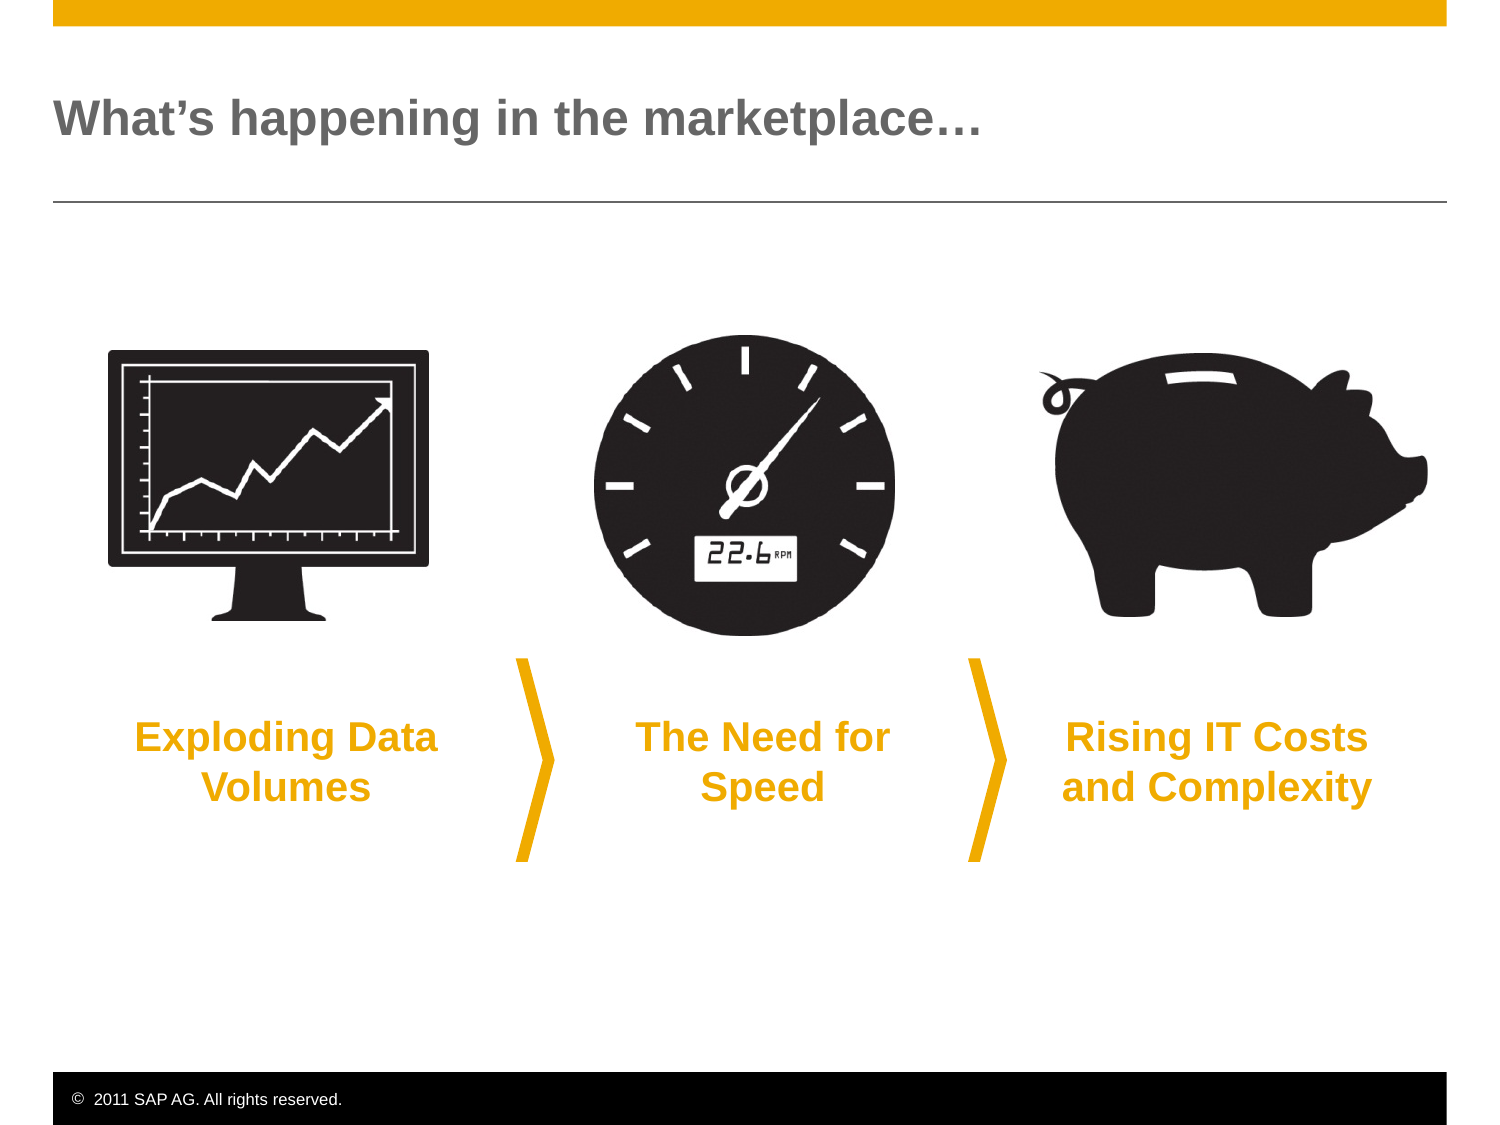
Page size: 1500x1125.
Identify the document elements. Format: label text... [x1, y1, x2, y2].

picture [107, 349, 429, 621]
text_box The Need for Speed [585, 702, 941, 817]
text_box [515, 658, 555, 862]
title What’s happening in the marketplace… [53, 53, 1447, 178]
text_box Rising IT Costs and Complexity [1039, 702, 1396, 817]
text_box [968, 658, 1008, 862]
text_box Exploding Data Volumes [108, 702, 465, 817]
picture [594, 334, 895, 636]
picture [1038, 353, 1428, 618]
